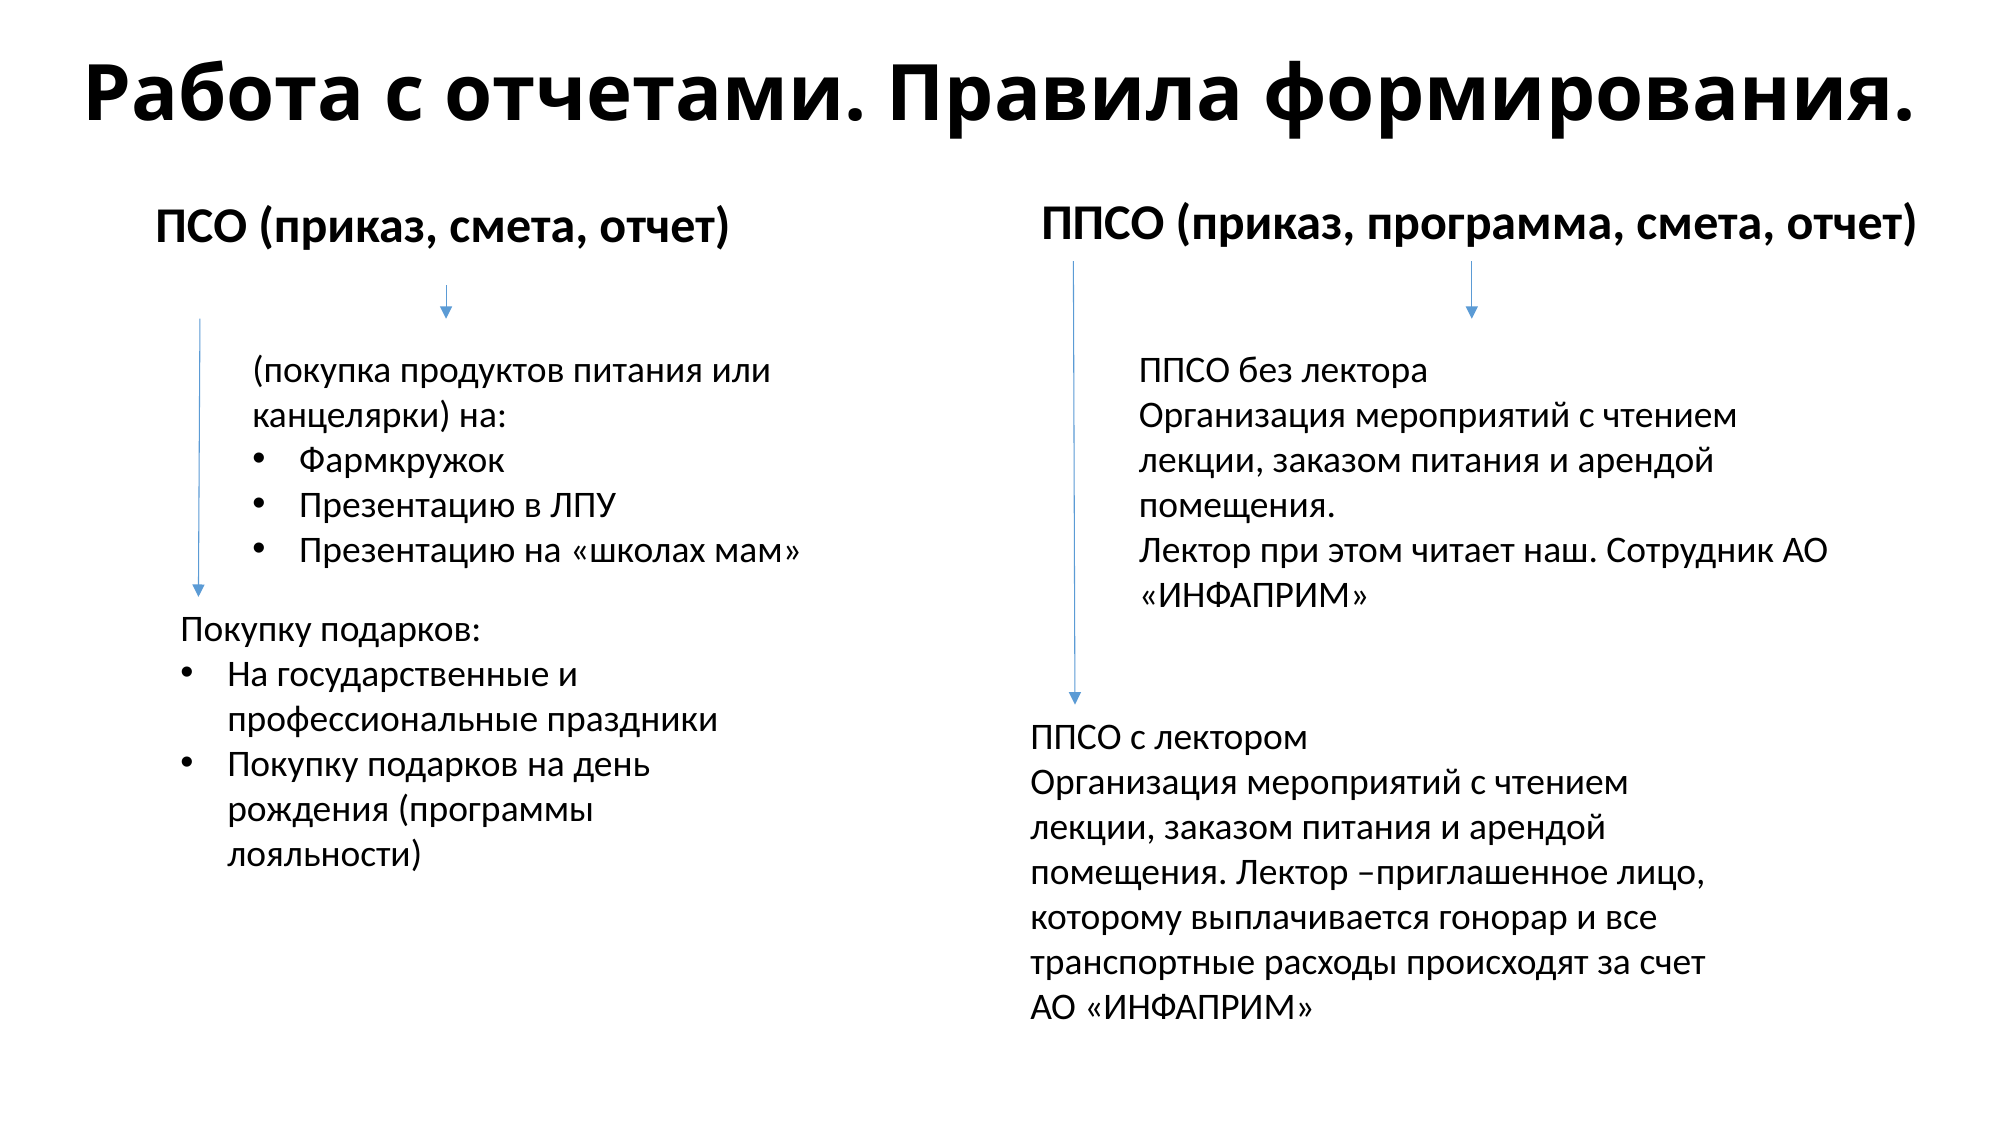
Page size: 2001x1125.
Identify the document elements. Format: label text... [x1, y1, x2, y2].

title Работа с отчетами. Правила формирования. [48, 29, 1972, 146]
text_box Покупку подарков: На государственные и профессиональные праздники Покупку подарков на день рождения (программы лояльности) [165, 596, 772, 882]
text_box (покупка продуктов питания или канцелярки) на: Фармкружок Презентацию в ЛПУ Презентацию на «школах мам» [237, 337, 839, 578]
text_box ППСО без лектора Организация мероприятий с чтением лекции, заказом питания и арендой помещения. Лектор при этом читает наш. Сотрудник АО «ИНФАПРИМ» [1124, 337, 1875, 623]
text_box ППСО с лектором Организация мероприятий с чтением лекции, заказом питания и арендой помещения. Лектор –приглашенное лицо, которому выплачивается гонорар и все транспортные расходы происходят за счет АО «ИНФАПРИМ» [1015, 704, 1766, 1035]
text_box ППСО (приказ, программа, смета, отчет) [1026, 182, 1972, 258]
text_box ПСО (приказ, смета, отчет) [140, 185, 752, 261]
